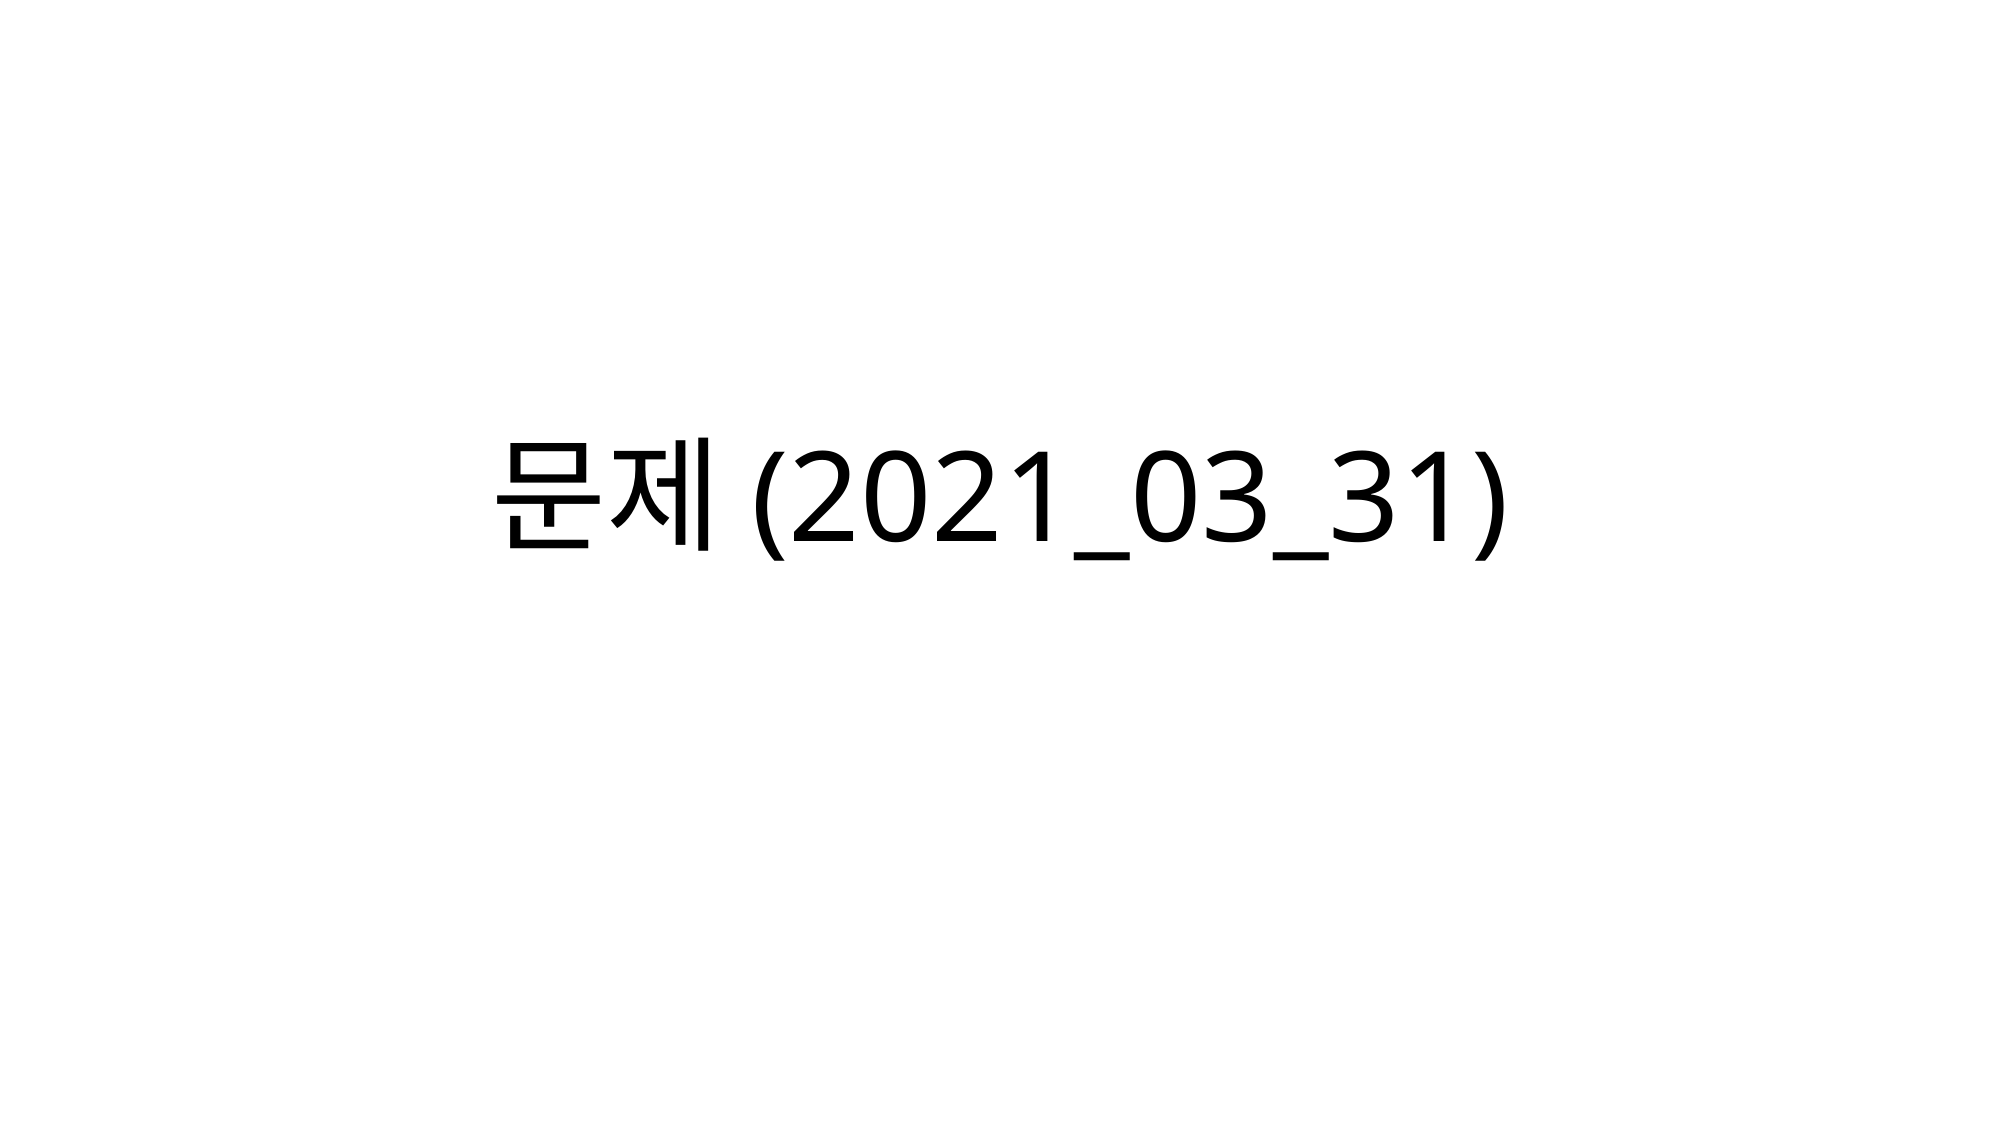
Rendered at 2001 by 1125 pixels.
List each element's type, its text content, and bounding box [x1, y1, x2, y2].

title 문제(2021_03_31) [249, 184, 1750, 576]
